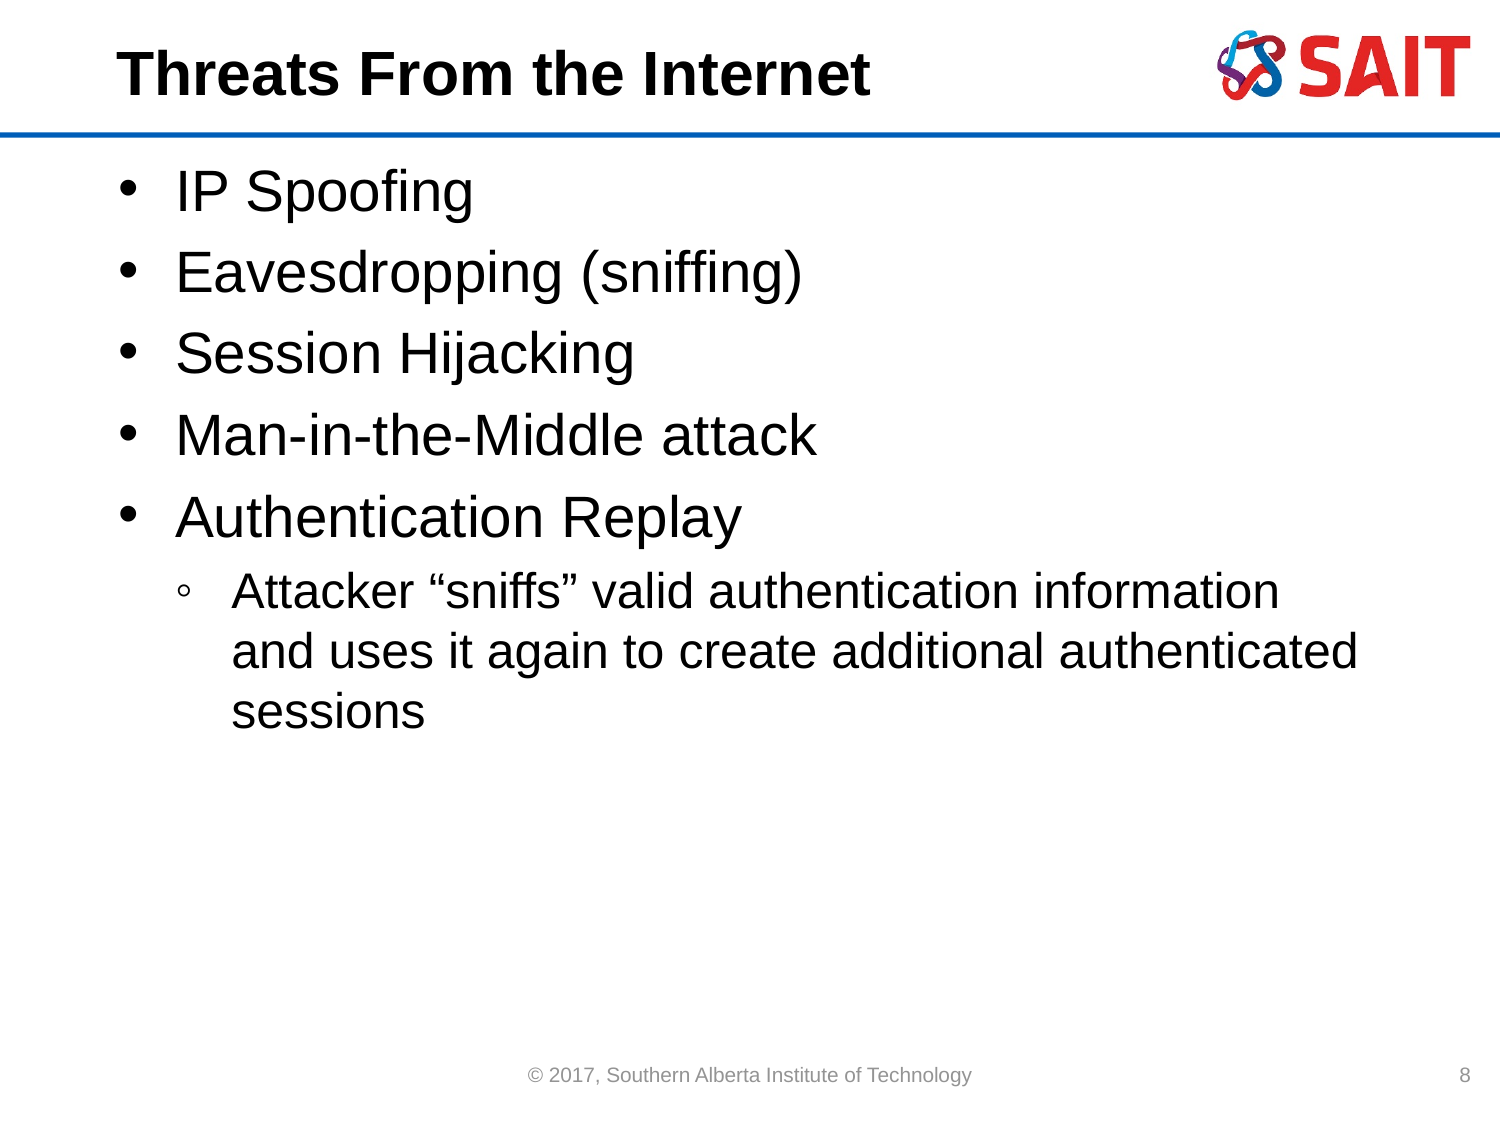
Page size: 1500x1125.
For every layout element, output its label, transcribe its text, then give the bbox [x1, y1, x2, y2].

picture [1187, 0, 1500, 130]
title Threats From the Internet [101, 25, 1200, 129]
list IP Spoofing Eavesdropping (sniffing) Session Hijacking Man-in-the-Middle attack Authentication Replay Attacker “sniffs” valid authentication information and uses it again to create additional authenticated sessions [104, 145, 1391, 1020]
